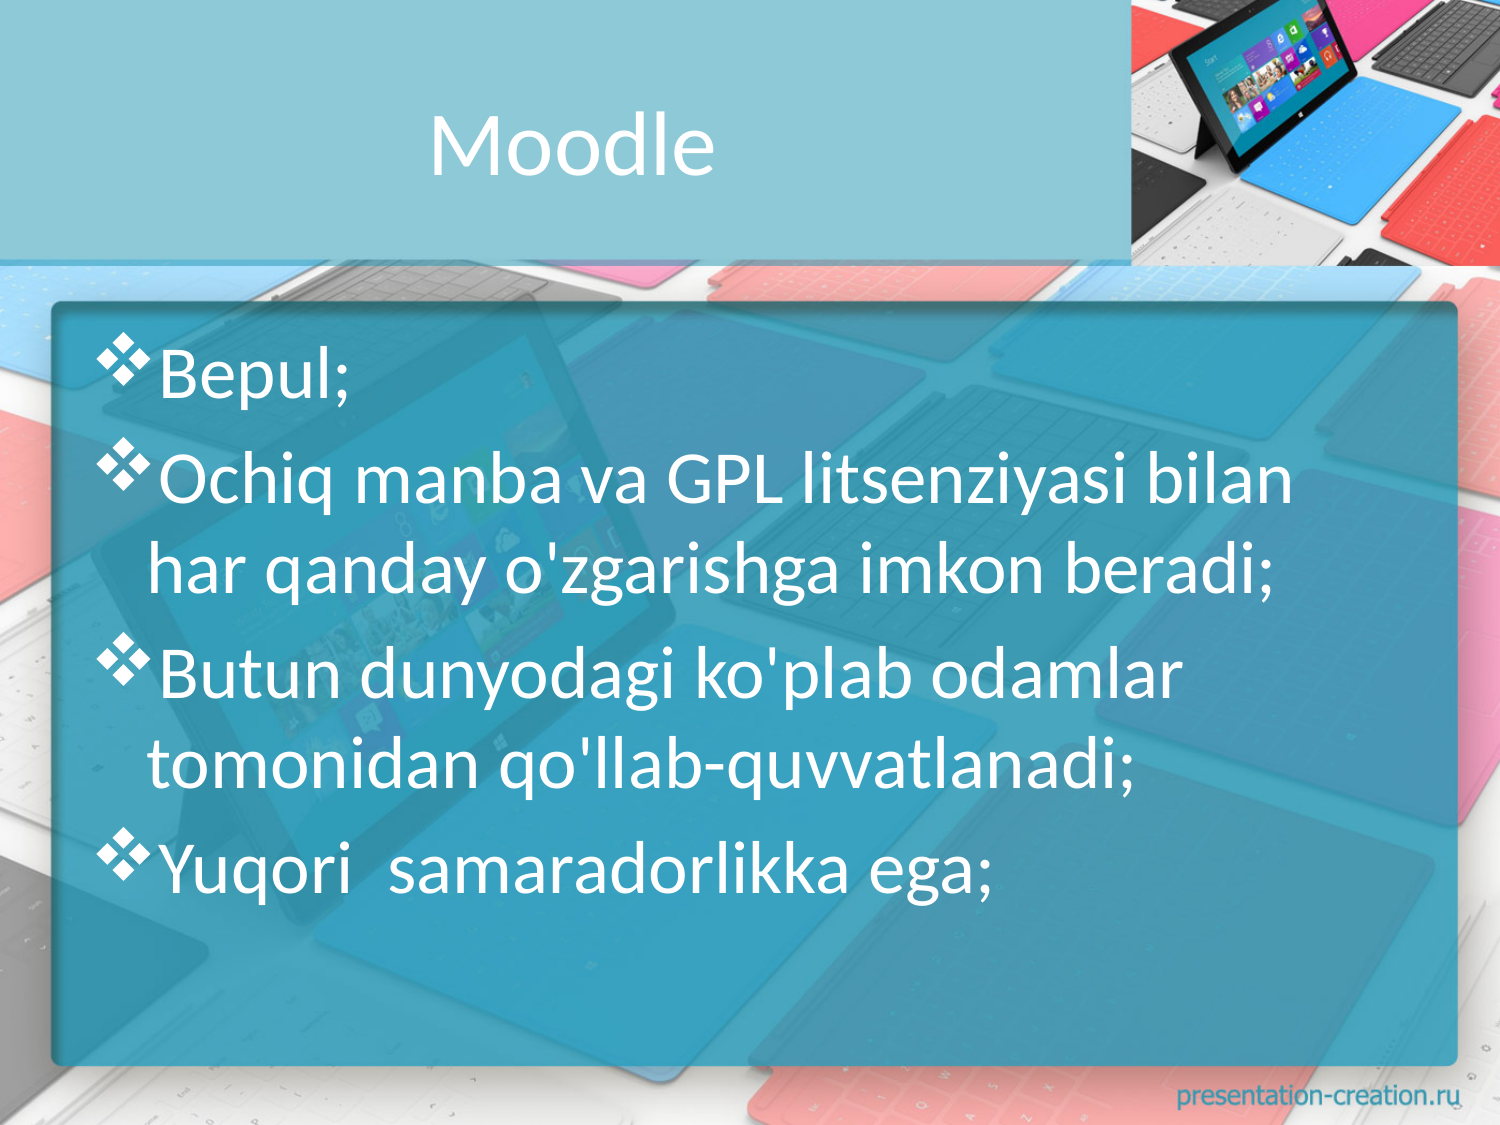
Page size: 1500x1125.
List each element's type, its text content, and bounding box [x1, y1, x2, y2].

title Moodle [64, 45, 1081, 233]
picture [0, 0, 1500, 1125]
list Bepul; Ochiq manba va GPL litsenziyasi bilan har qanday o'zgarishga imkon beradi; Butun dunyodagi ko'plab odamlar tomonidan qo'llab-quvvatlanadi; Yuqori samaradorlikka ega; [75, 316, 1425, 1059]
